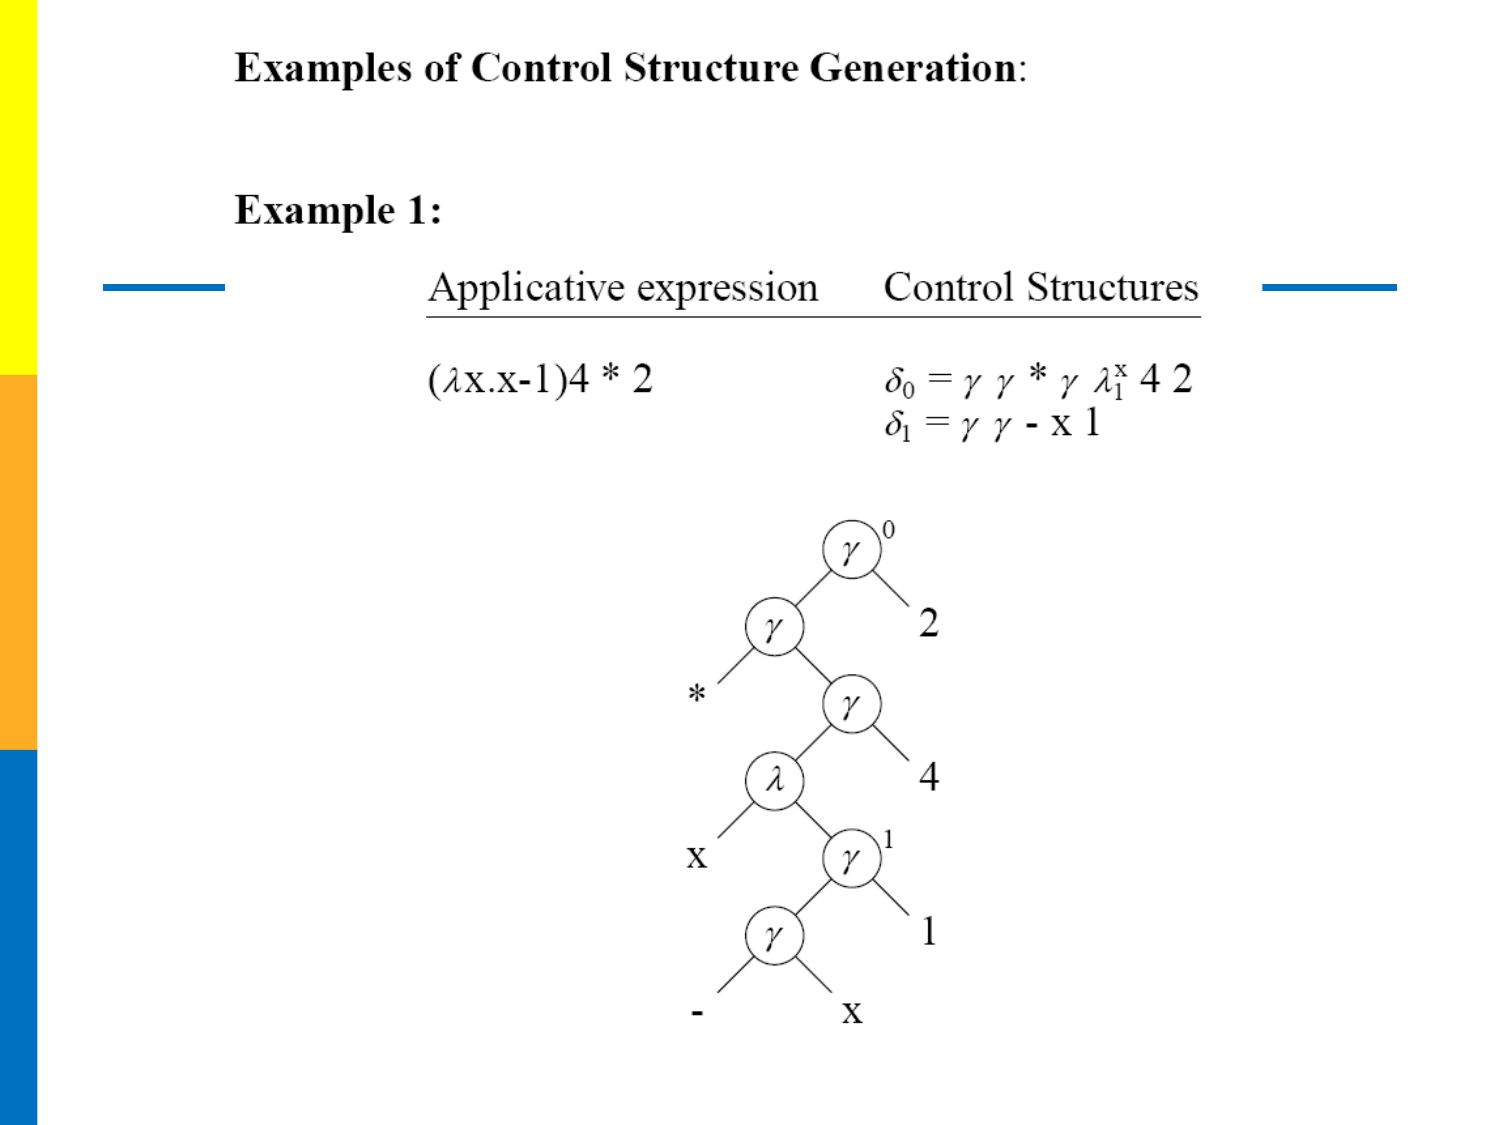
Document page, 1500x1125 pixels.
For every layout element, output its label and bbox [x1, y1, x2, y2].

picture [224, 37, 1263, 1047]
